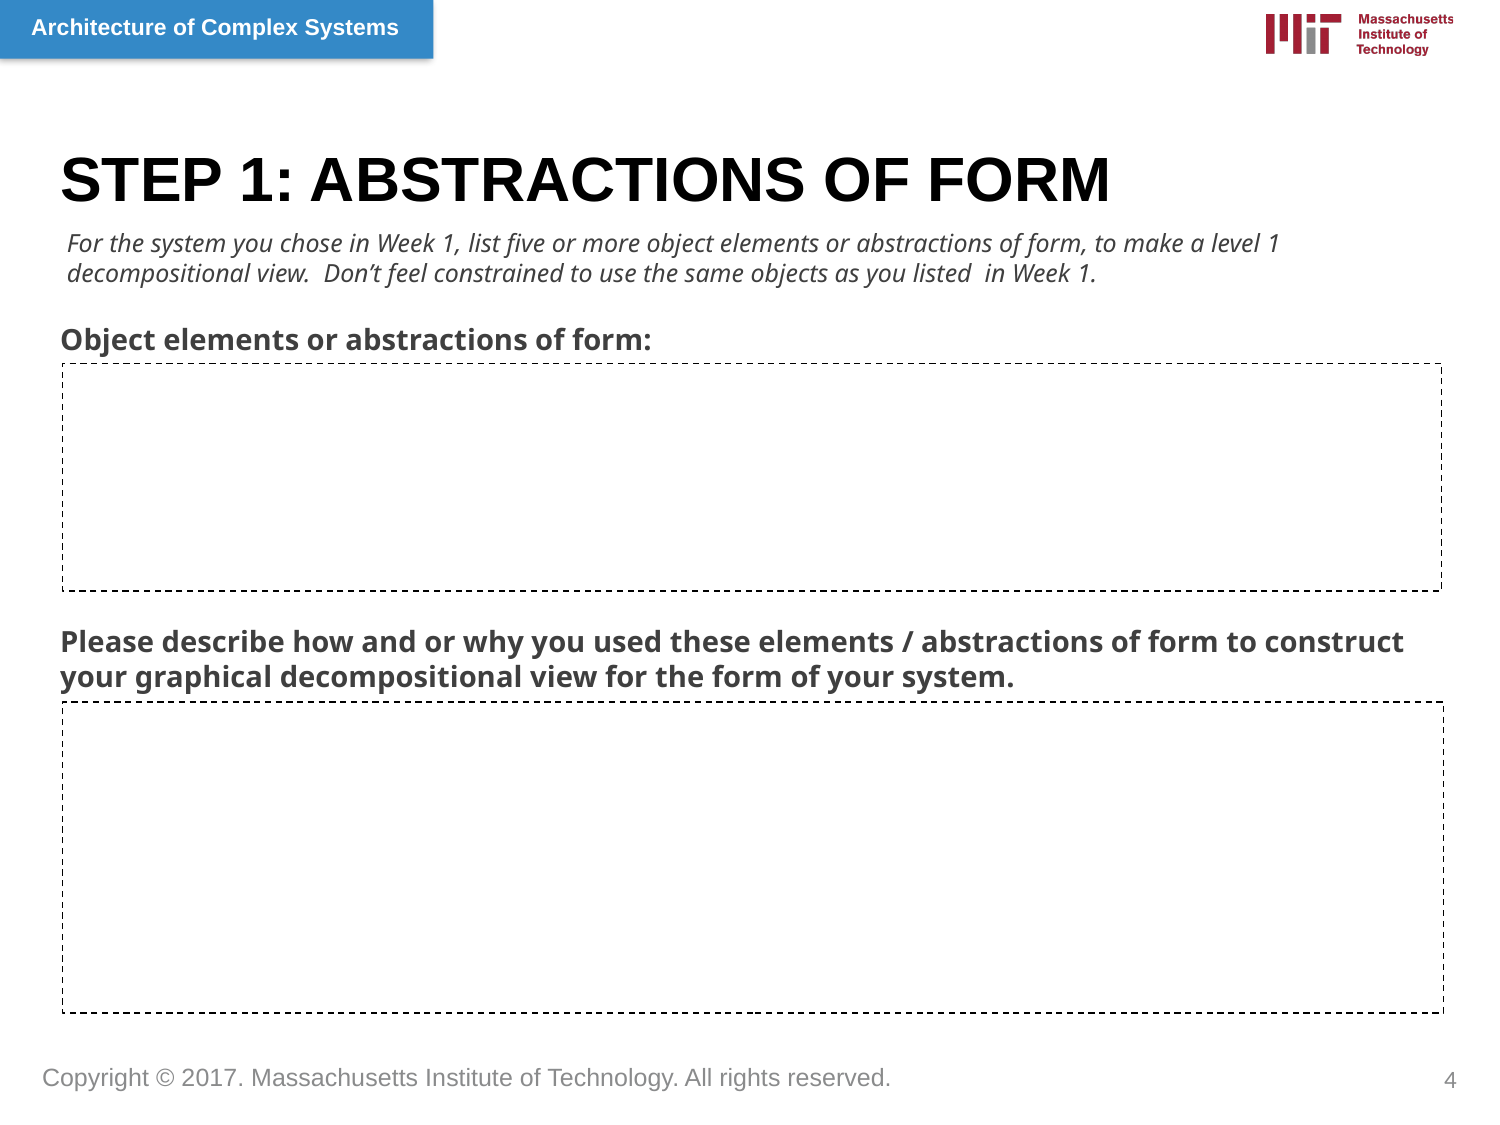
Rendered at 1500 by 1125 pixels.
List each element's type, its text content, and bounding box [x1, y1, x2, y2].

picture [1266, 14, 1454, 56]
text_box [62, 702, 1444, 1013]
text_box [62, 363, 1442, 592]
text_box Please describe how and or why you used these elements / abstractions of form to construct your graphical decompositional view for the form of your system. [45, 615, 1457, 702]
slide_number 4 [1121, 1055, 1472, 1116]
text_box Object elements or abstractions of form: [45, 313, 1457, 353]
text_box For the system you chose in Week 1, list five or more object elements or abstractions of form, to make a level 1 decompositional view. Don’t feel constrained to use the same objects as you listed in Week 1. [51, 219, 1378, 339]
text_box STEP 1: ABSTRACTIONS OF FORM [45, 131, 1500, 219]
